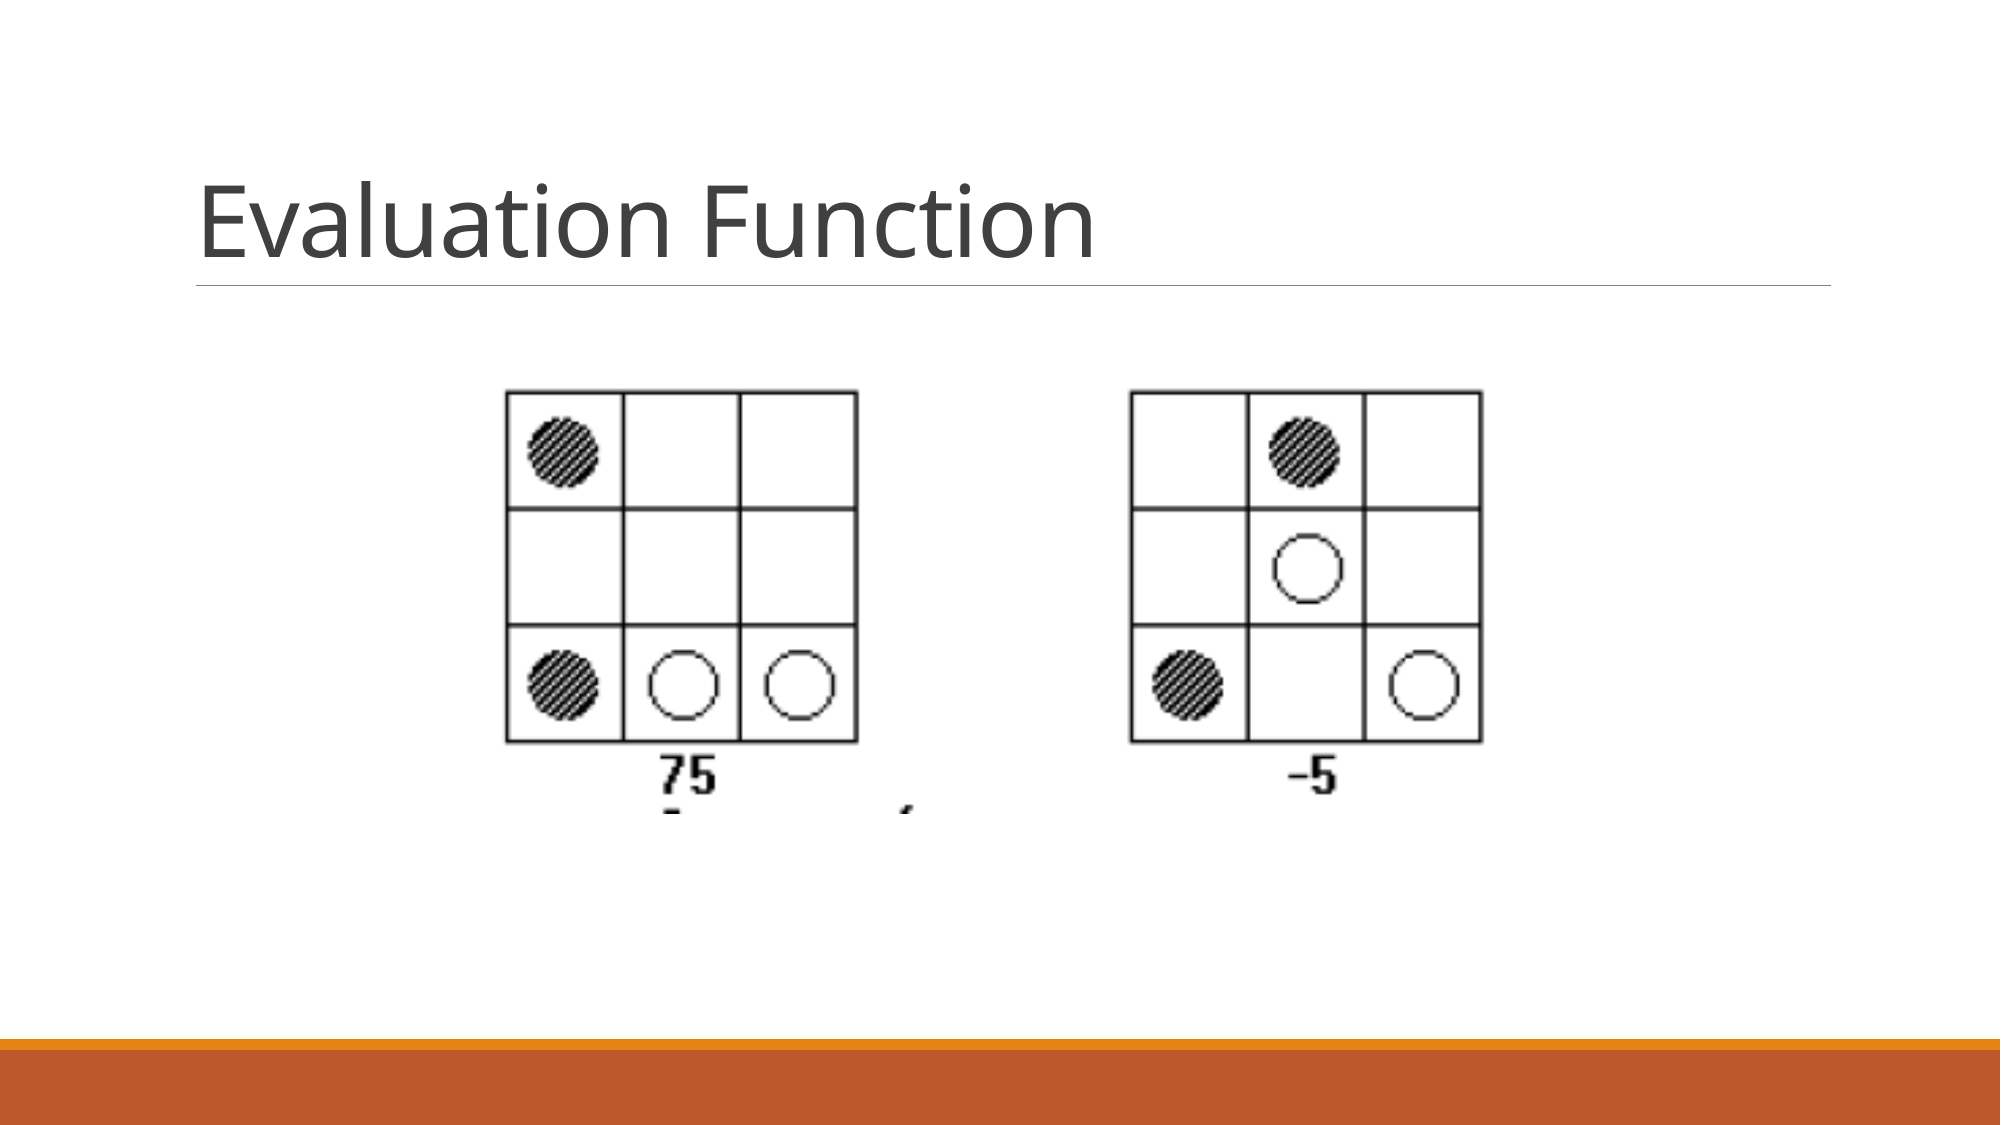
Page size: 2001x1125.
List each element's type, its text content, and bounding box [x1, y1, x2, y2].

title Evaluation Function [180, 47, 1830, 285]
picture [470, 370, 1540, 815]
